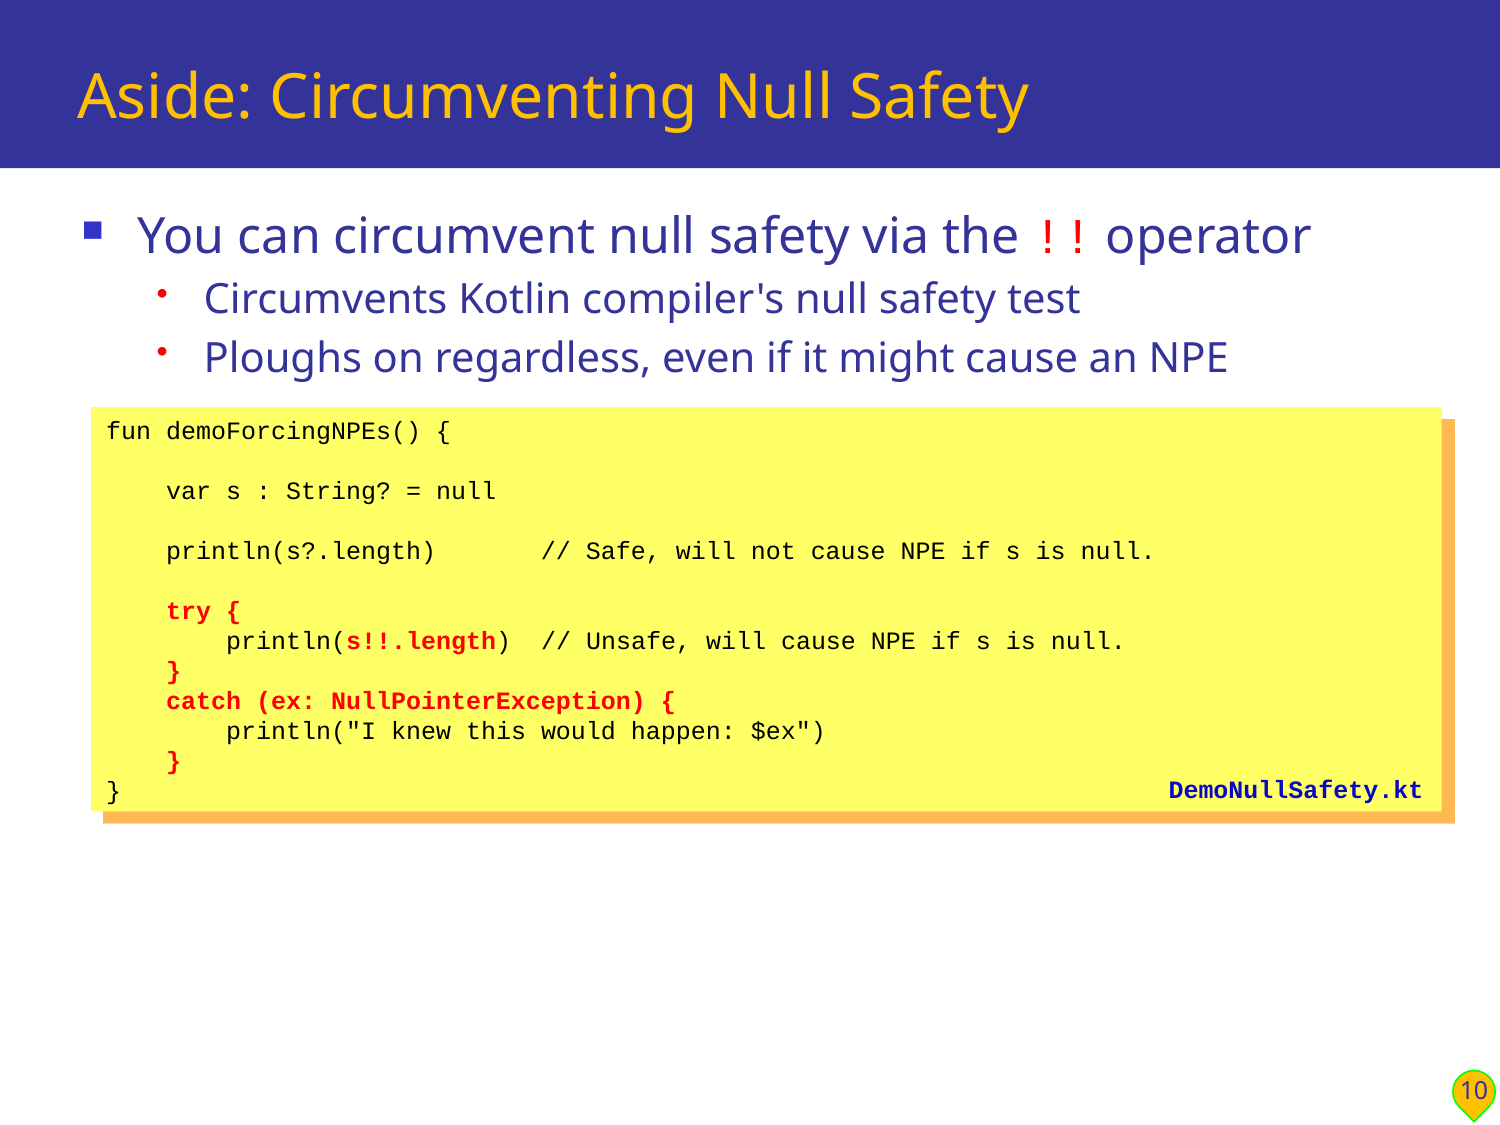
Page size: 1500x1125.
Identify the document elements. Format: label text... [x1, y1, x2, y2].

footer 10 [1431, 1040, 1500, 1117]
text_box fun demoForcingNPEs() { var s : String? = null println(s?.length) // Safe, will not cause NPE if s is null. try { println(s!!.length) // Unsafe, will cause NPE if s is null. } catch (ex: NullPointerException) { println("I knew this would happen: $ex") } } [91, 407, 1442, 812]
text_box DemoNullSafety.kt [1153, 766, 1439, 812]
list You can circumvent null safety via the !! operator Circumvents Kotlin compiler's null safety test Ploughs on regardless, even if it might cause an NPE [66, 196, 1460, 1007]
title Aside: Circumventing Null Safety [61, 24, 1465, 139]
